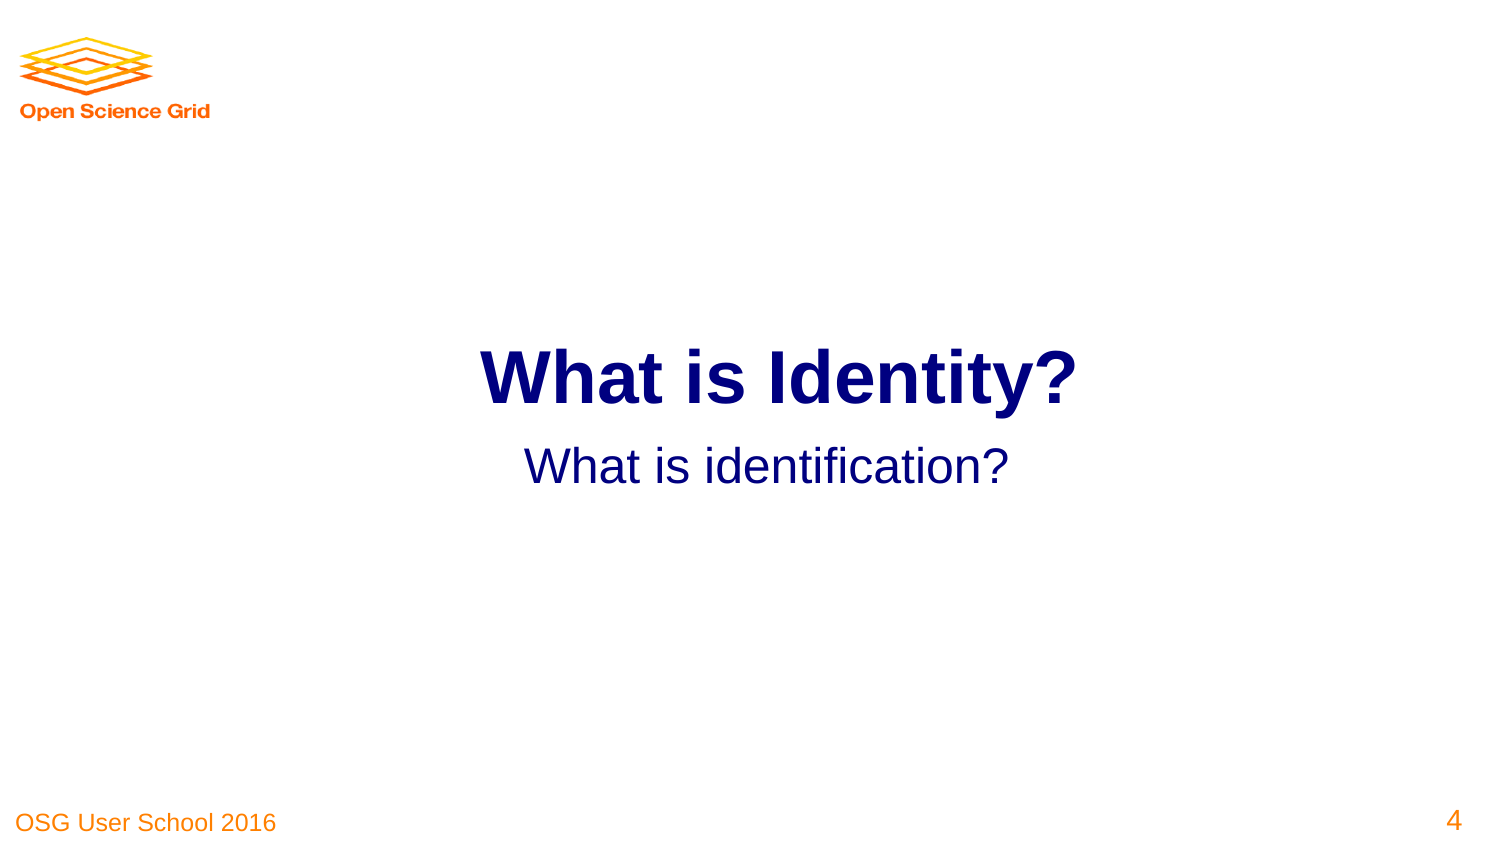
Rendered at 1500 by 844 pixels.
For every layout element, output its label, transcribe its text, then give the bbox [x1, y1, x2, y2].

slide_number ‹#› [1431, 787, 1500, 844]
title What is Identity? [404, 278, 1096, 418]
picture [0, 20, 229, 134]
subtitle What is identification? [386, 418, 1114, 548]
